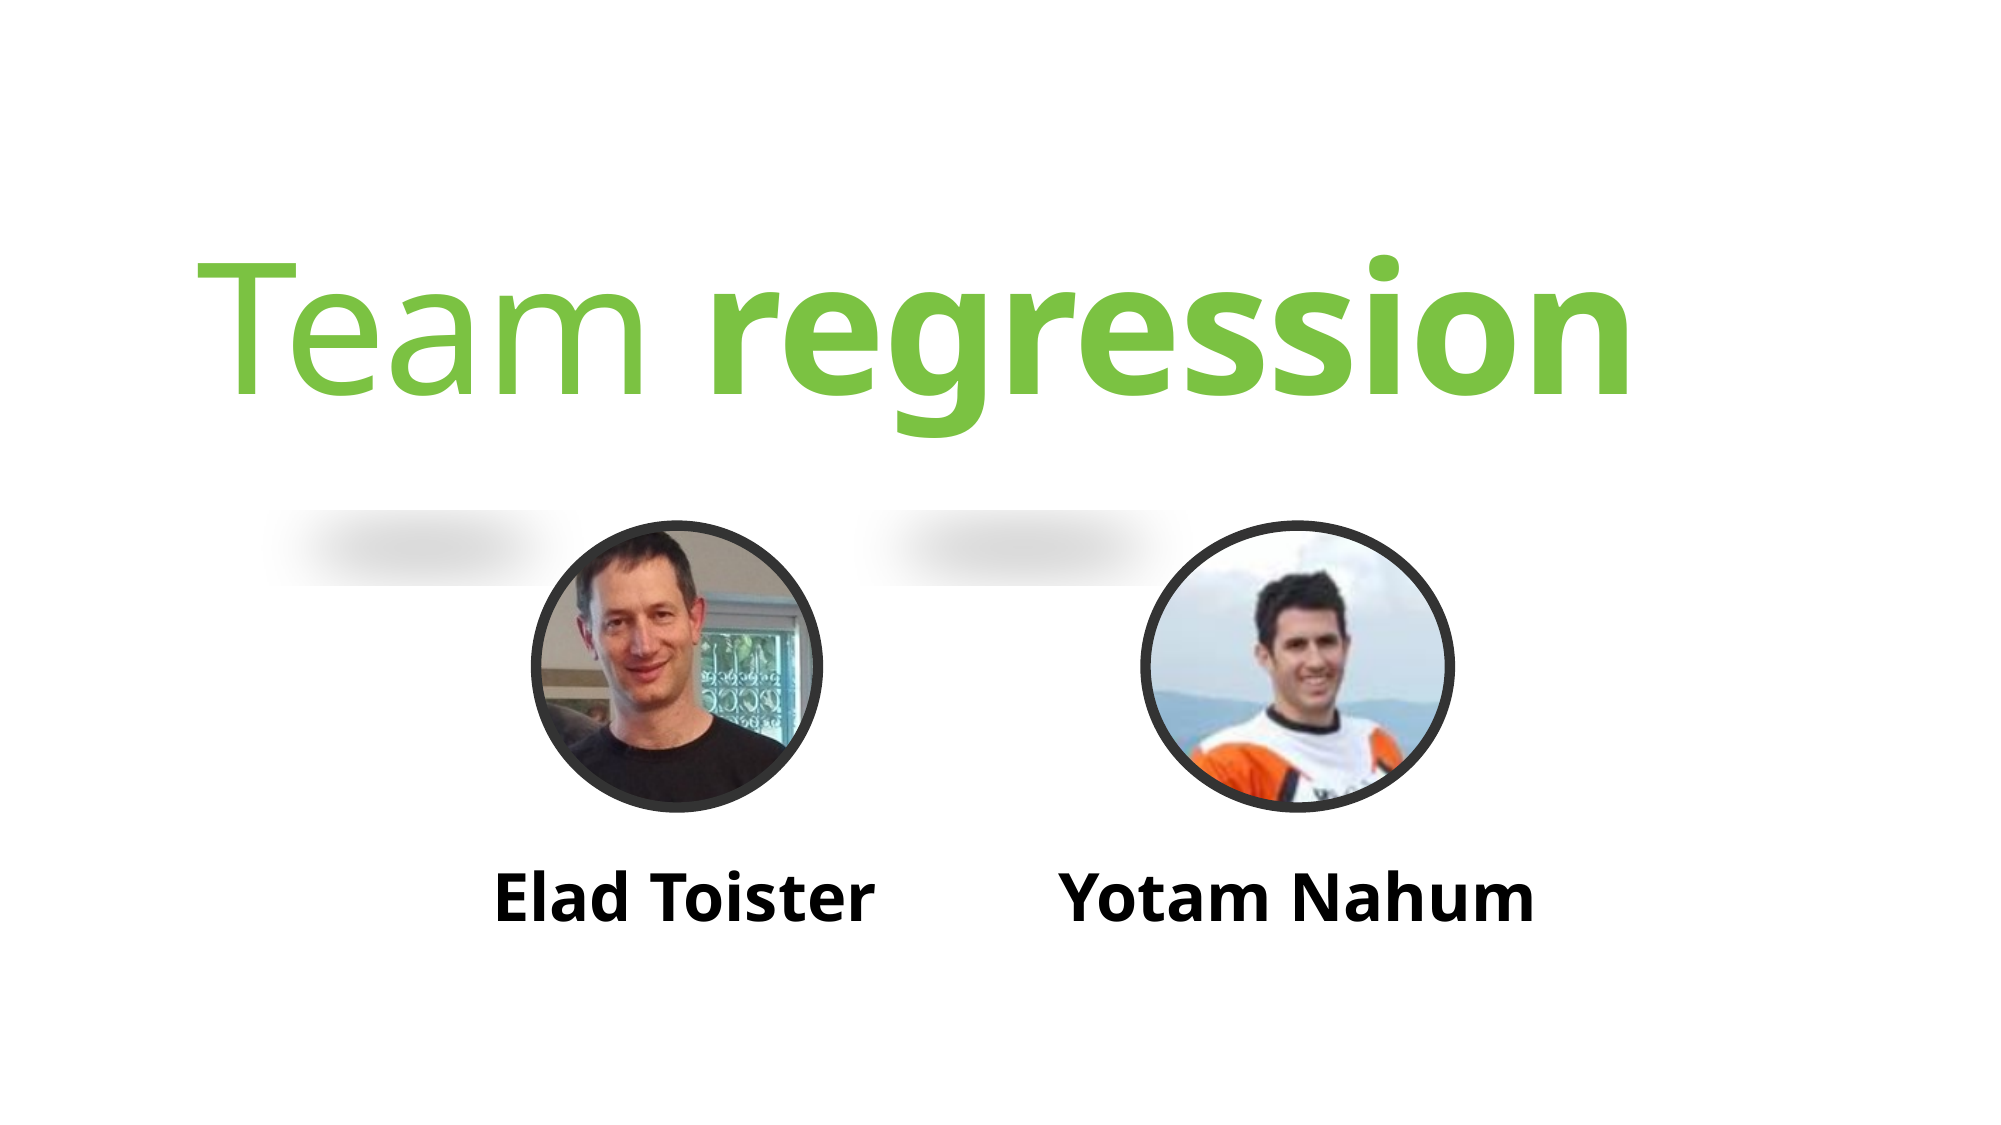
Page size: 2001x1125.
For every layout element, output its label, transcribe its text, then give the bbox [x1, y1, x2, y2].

picture [535, 525, 819, 808]
text_box Yotam Nahum [1043, 847, 1552, 943]
picture [1145, 525, 1451, 808]
text_box Elad Toister [477, 847, 892, 993]
title Team regression [181, 196, 1951, 437]
